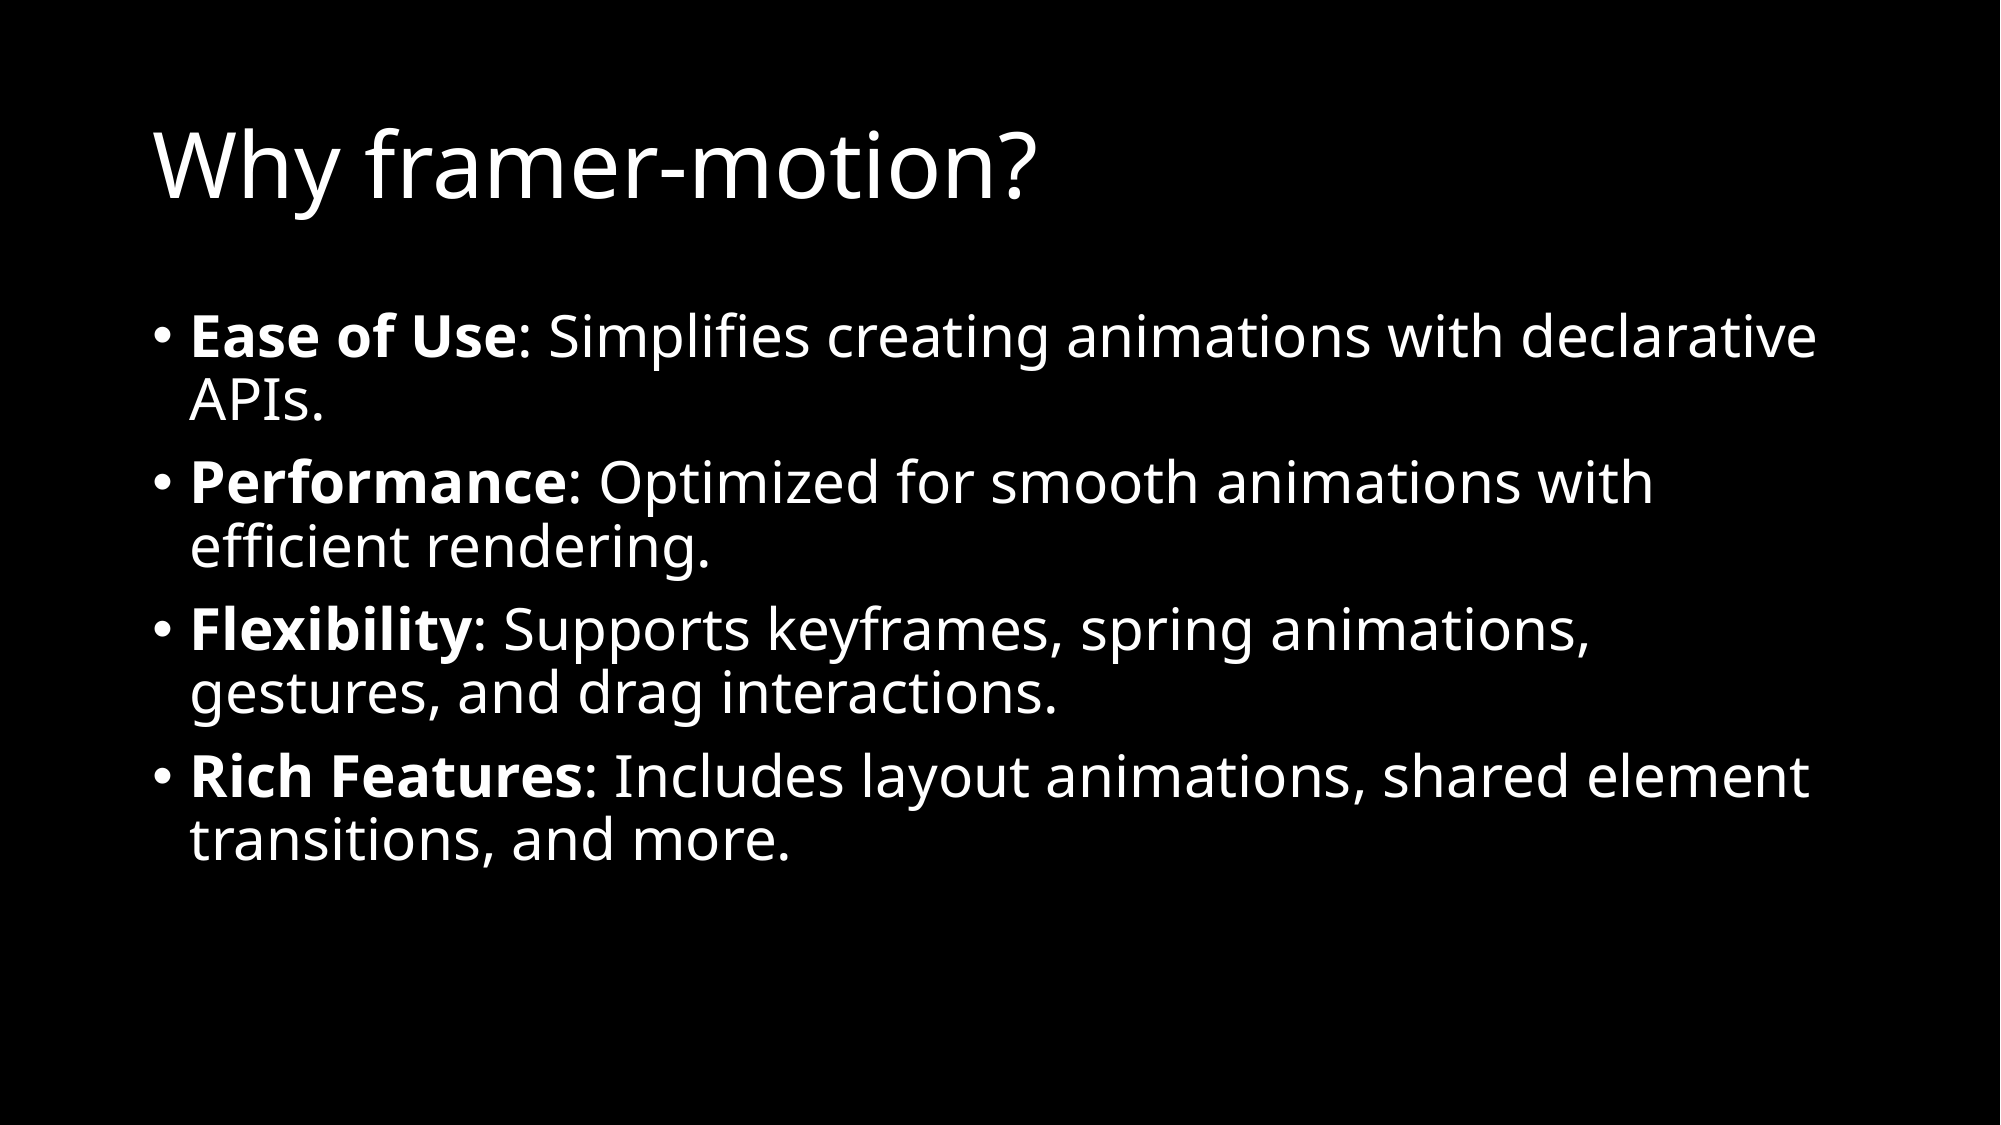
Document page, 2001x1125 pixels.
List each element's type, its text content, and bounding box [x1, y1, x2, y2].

list Ease of Use: Simplifies creating animations with declarative APIs. Performance: Optimized for smooth animations with efficient rendering. Flexibility: Supports keyframes, spring animations, gestures, and drag interactions. Rich Features: Includes layout animations, shared element transitions, and more. [137, 299, 1863, 1014]
title Why framer-motion? [137, 59, 1863, 278]
